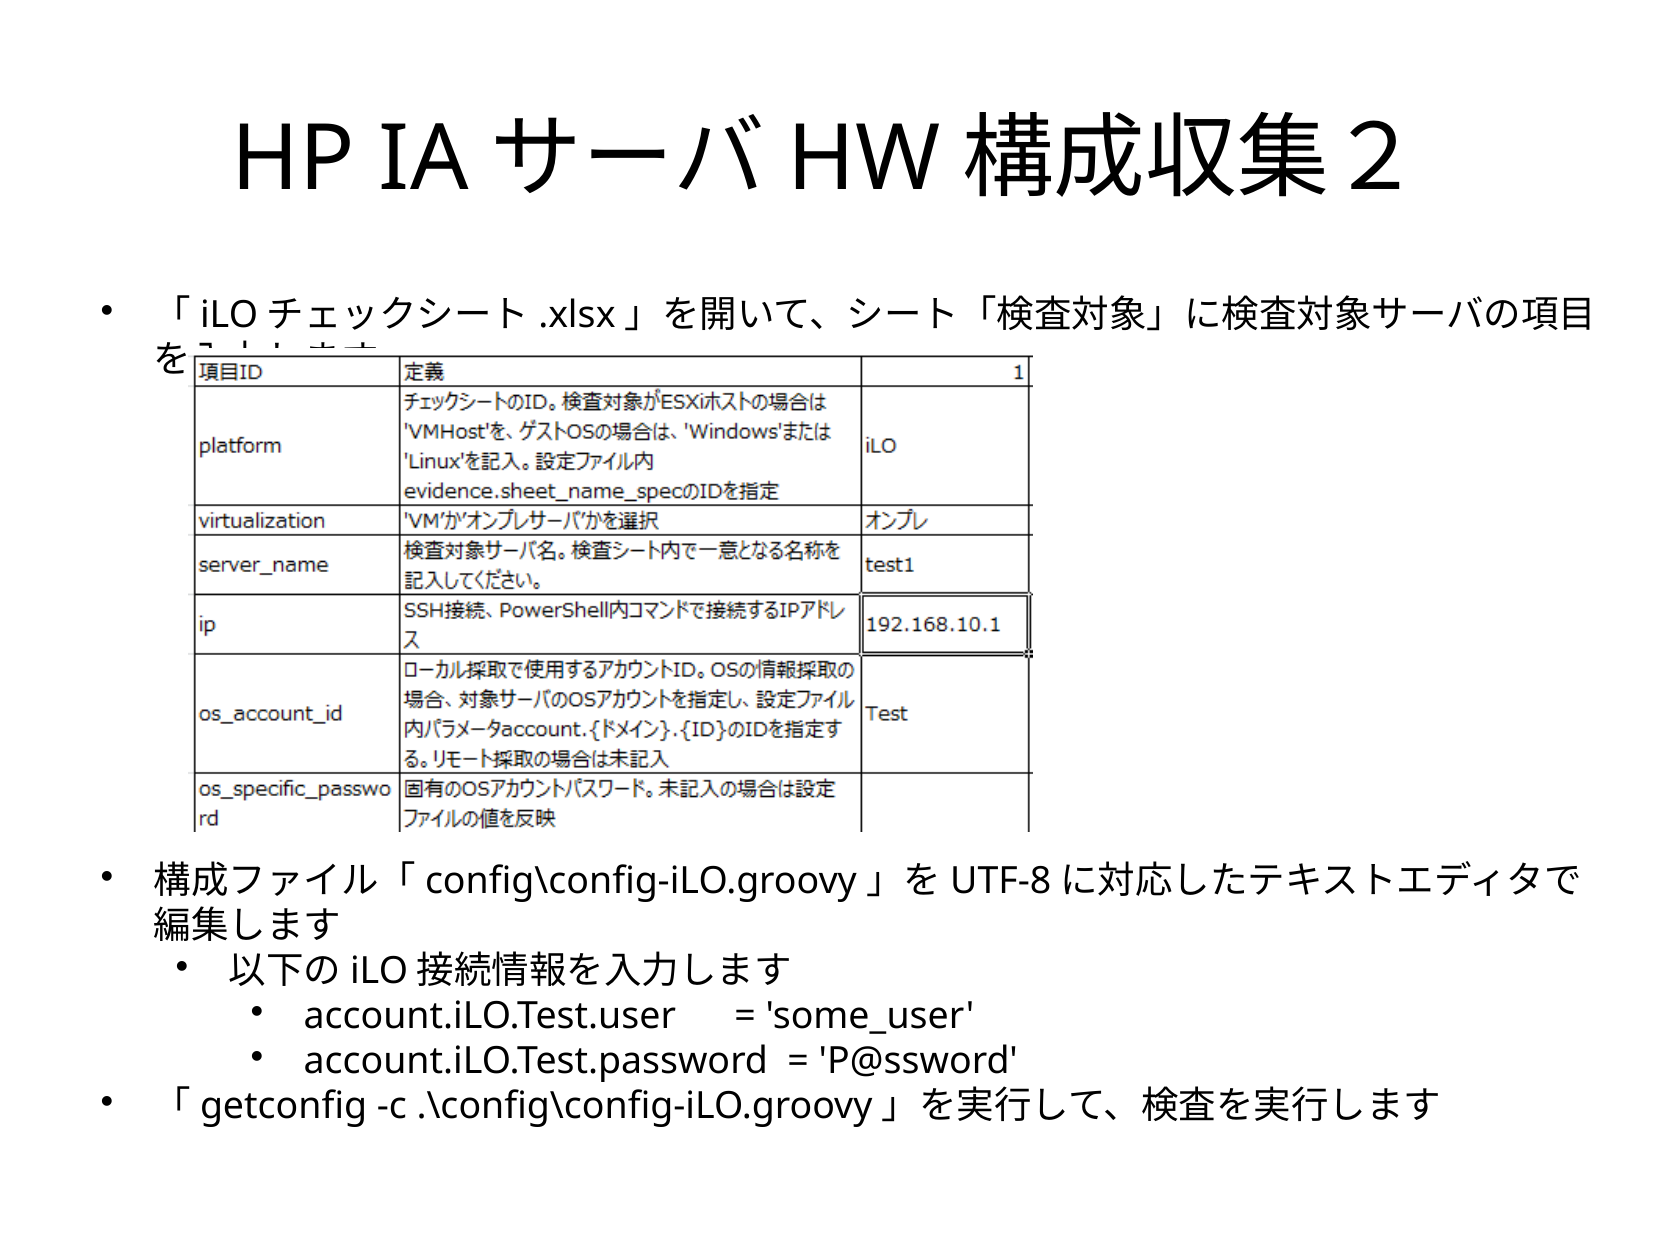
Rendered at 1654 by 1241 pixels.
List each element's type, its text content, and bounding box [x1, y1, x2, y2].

text_box HP IAサーバHW構成収集２ [82, 49, 1571, 257]
text_box 構成ファイル「config\config-iLO.groovy」をUTF-8に対応したテキストエディタで編集します 以下のiLO接続情報を入力します account.iLO.Test.user = 'some_user' account.iLO.Test.password = 'P@ssword' 「getconfig -c .\config\config-iLO.groovy」を実行して、検査を実行します [82, 856, 1607, 1164]
text_box 「iLOチェックシート.xlsx」を開いて、シート「検査対象」に検査対象サーバの項目を入力します [82, 290, 1607, 491]
picture [188, 348, 1033, 832]
